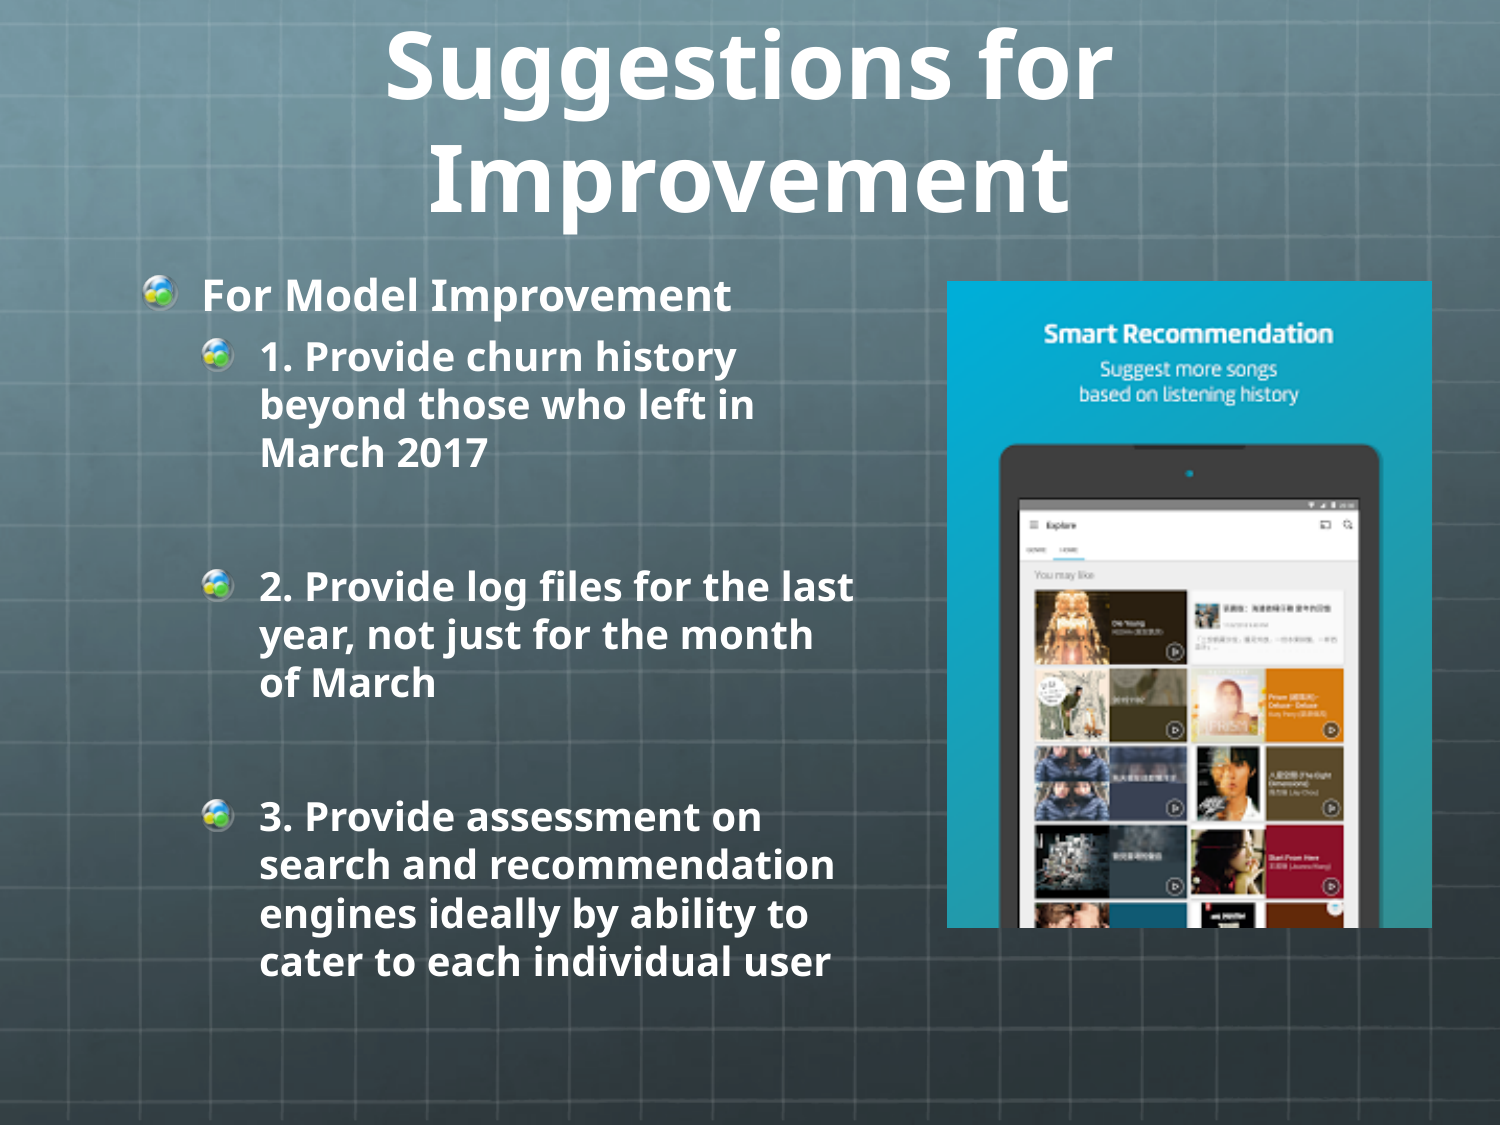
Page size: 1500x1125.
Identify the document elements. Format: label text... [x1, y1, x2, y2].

picture [0, 0, 1500, 1125]
list For Model Improvement 1. Provide churn history beyond those who left in March 2017 2. Provide log files for the last year, not just for the month of March 3. Provide assessment on search and recommendation engines ideally by ability to cater to each individual user [127, 259, 880, 993]
title Suggestions for Improvement [127, 0, 1372, 255]
